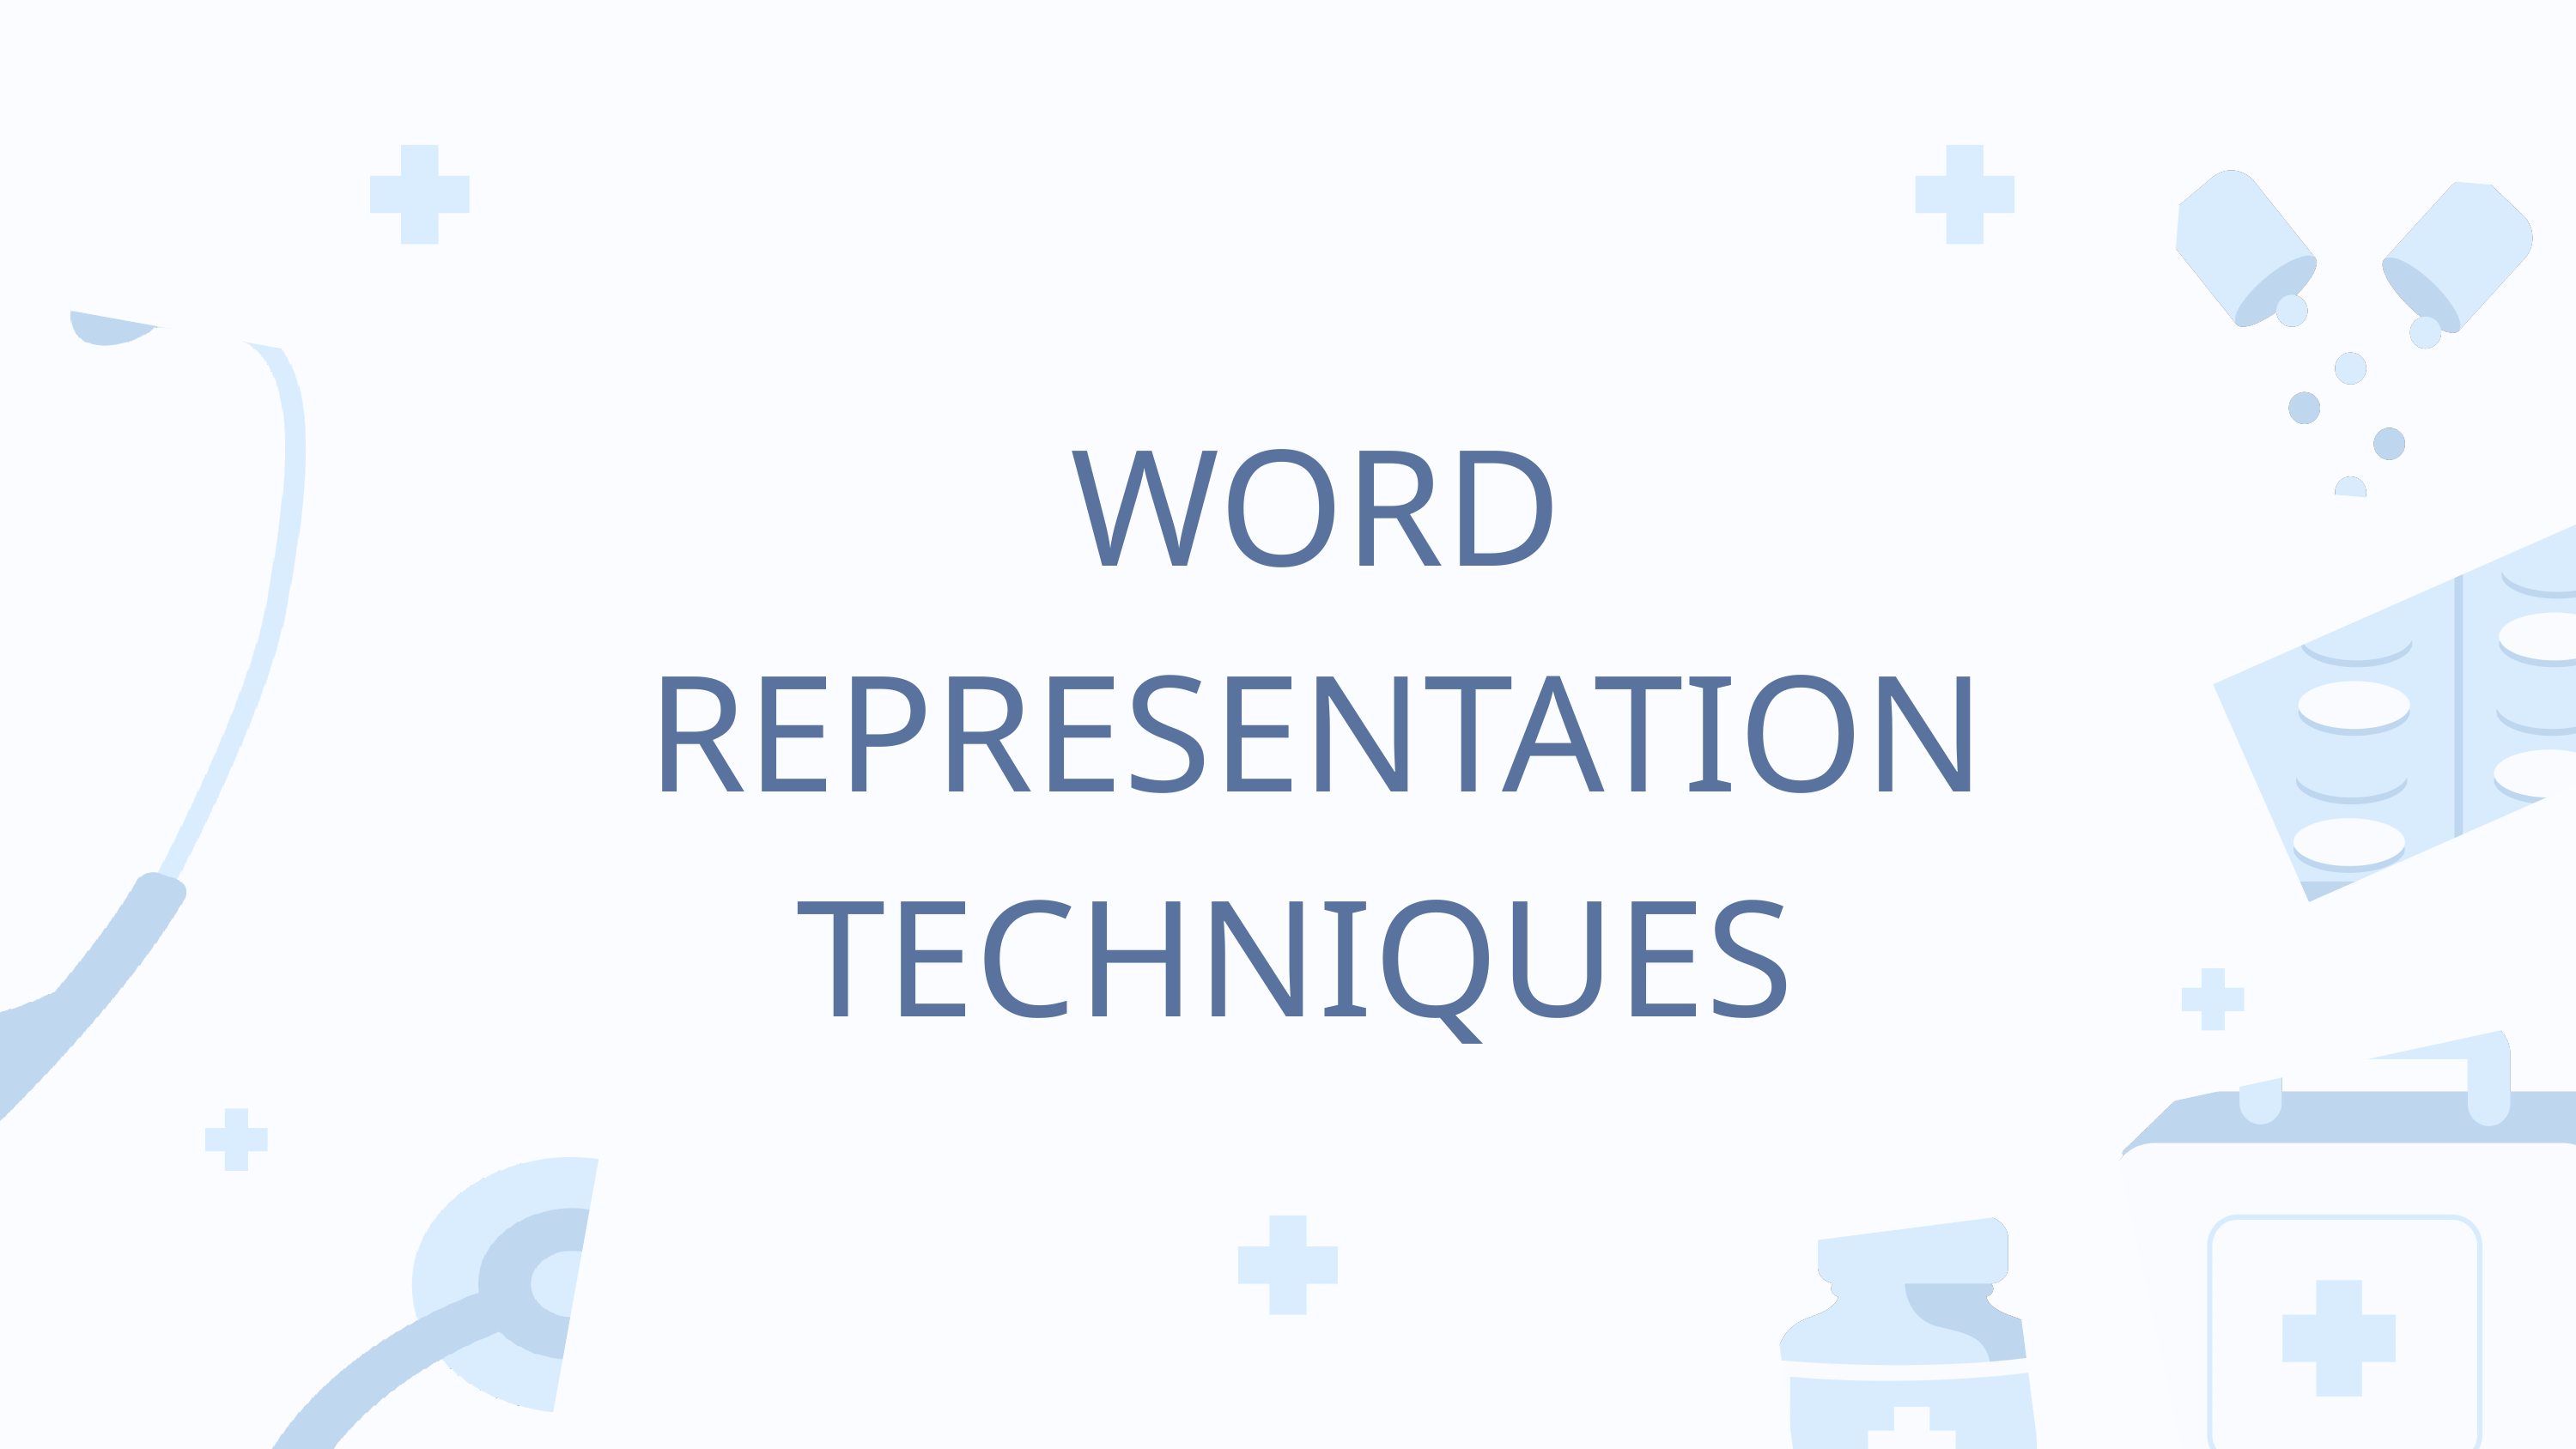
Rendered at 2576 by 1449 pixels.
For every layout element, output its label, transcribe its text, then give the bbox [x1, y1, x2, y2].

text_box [2181, 967, 2245, 1031]
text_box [204, 1108, 268, 1172]
text_box [2214, 524, 2576, 902]
text_box [0, 298, 619, 1449]
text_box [1237, 1215, 1338, 1315]
text_box [2165, 158, 2545, 511]
text_box WORD REPRESENTATION TECHNIQUES [419, 373, 2214, 1050]
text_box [1915, 144, 2015, 245]
text_box [2109, 1016, 2576, 1449]
text_box [1766, 1216, 2038, 1449]
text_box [369, 144, 470, 245]
